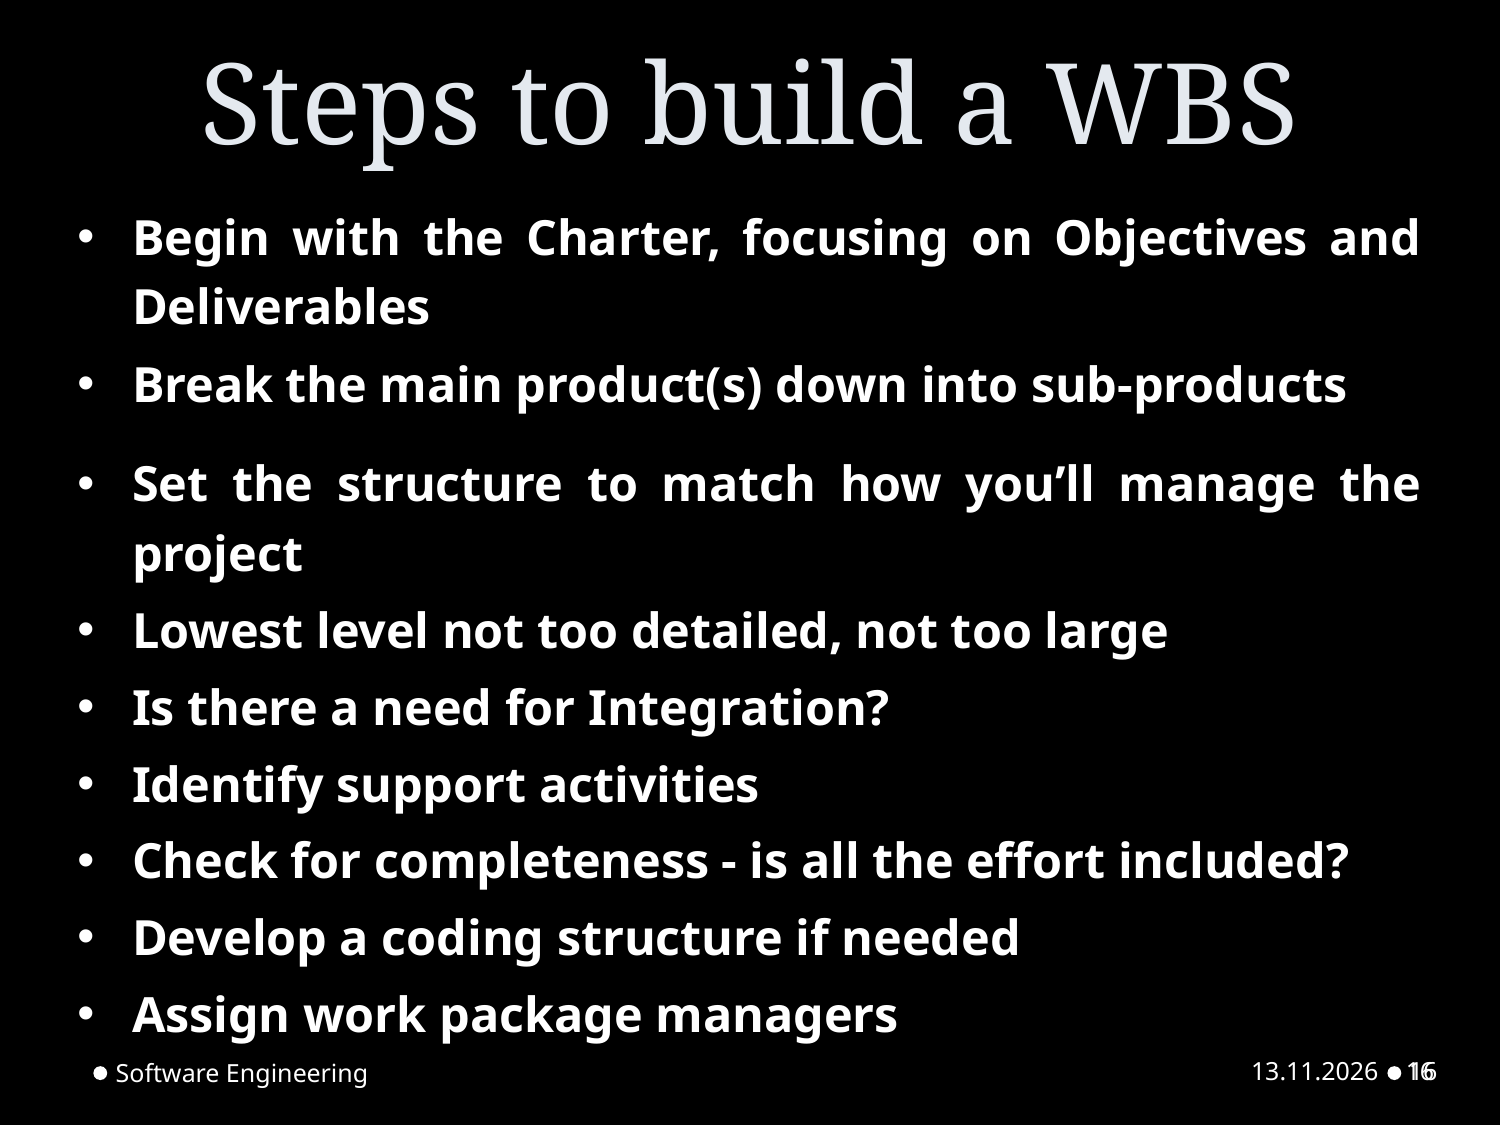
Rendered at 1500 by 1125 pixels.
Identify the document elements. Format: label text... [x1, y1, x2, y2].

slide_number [1043, 1042, 1386, 1103]
title Steps to build a WBS [75, 0, 1425, 175]
slide_number 16 [1401, 1042, 1494, 1103]
footer Software Engineering [108, 1042, 576, 1103]
list Begin with the Charter, focusing on Objectives and Deliverables Break the main product(s) down into sub-products Set the structure to match how you’ll manage the project Lowest level not too detailed, not too large Is there a need for Integration? Identify support activities Check for completeness - is all the effort included? Develop a coding structure if needed Assign work package managers [62, 187, 1438, 1050]
